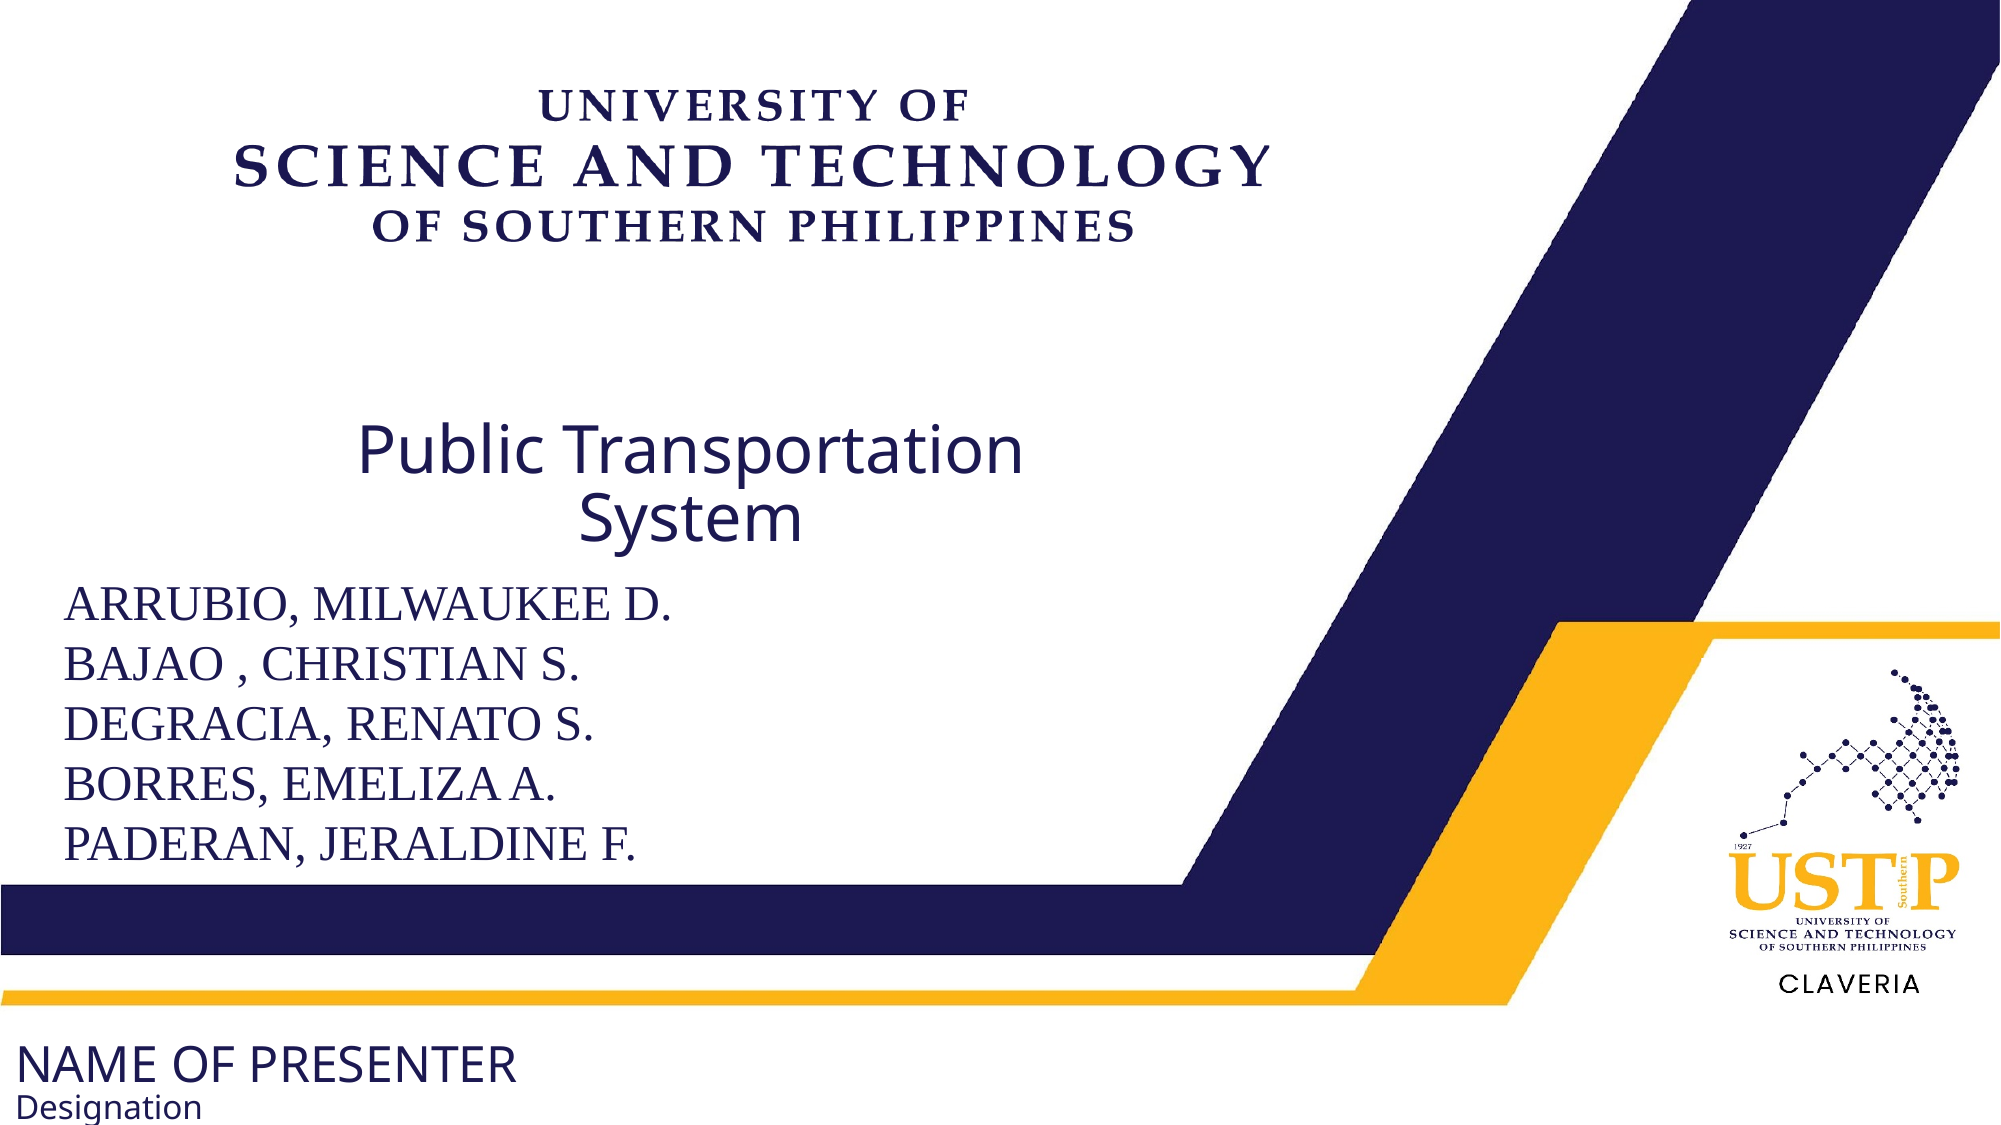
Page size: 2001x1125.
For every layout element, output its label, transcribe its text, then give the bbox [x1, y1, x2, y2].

picture [1700, 658, 2000, 1008]
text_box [0, 0, 2000, 1086]
text_box NAME OF PRESENTER Designation [0, 1093, 1440, 1125]
